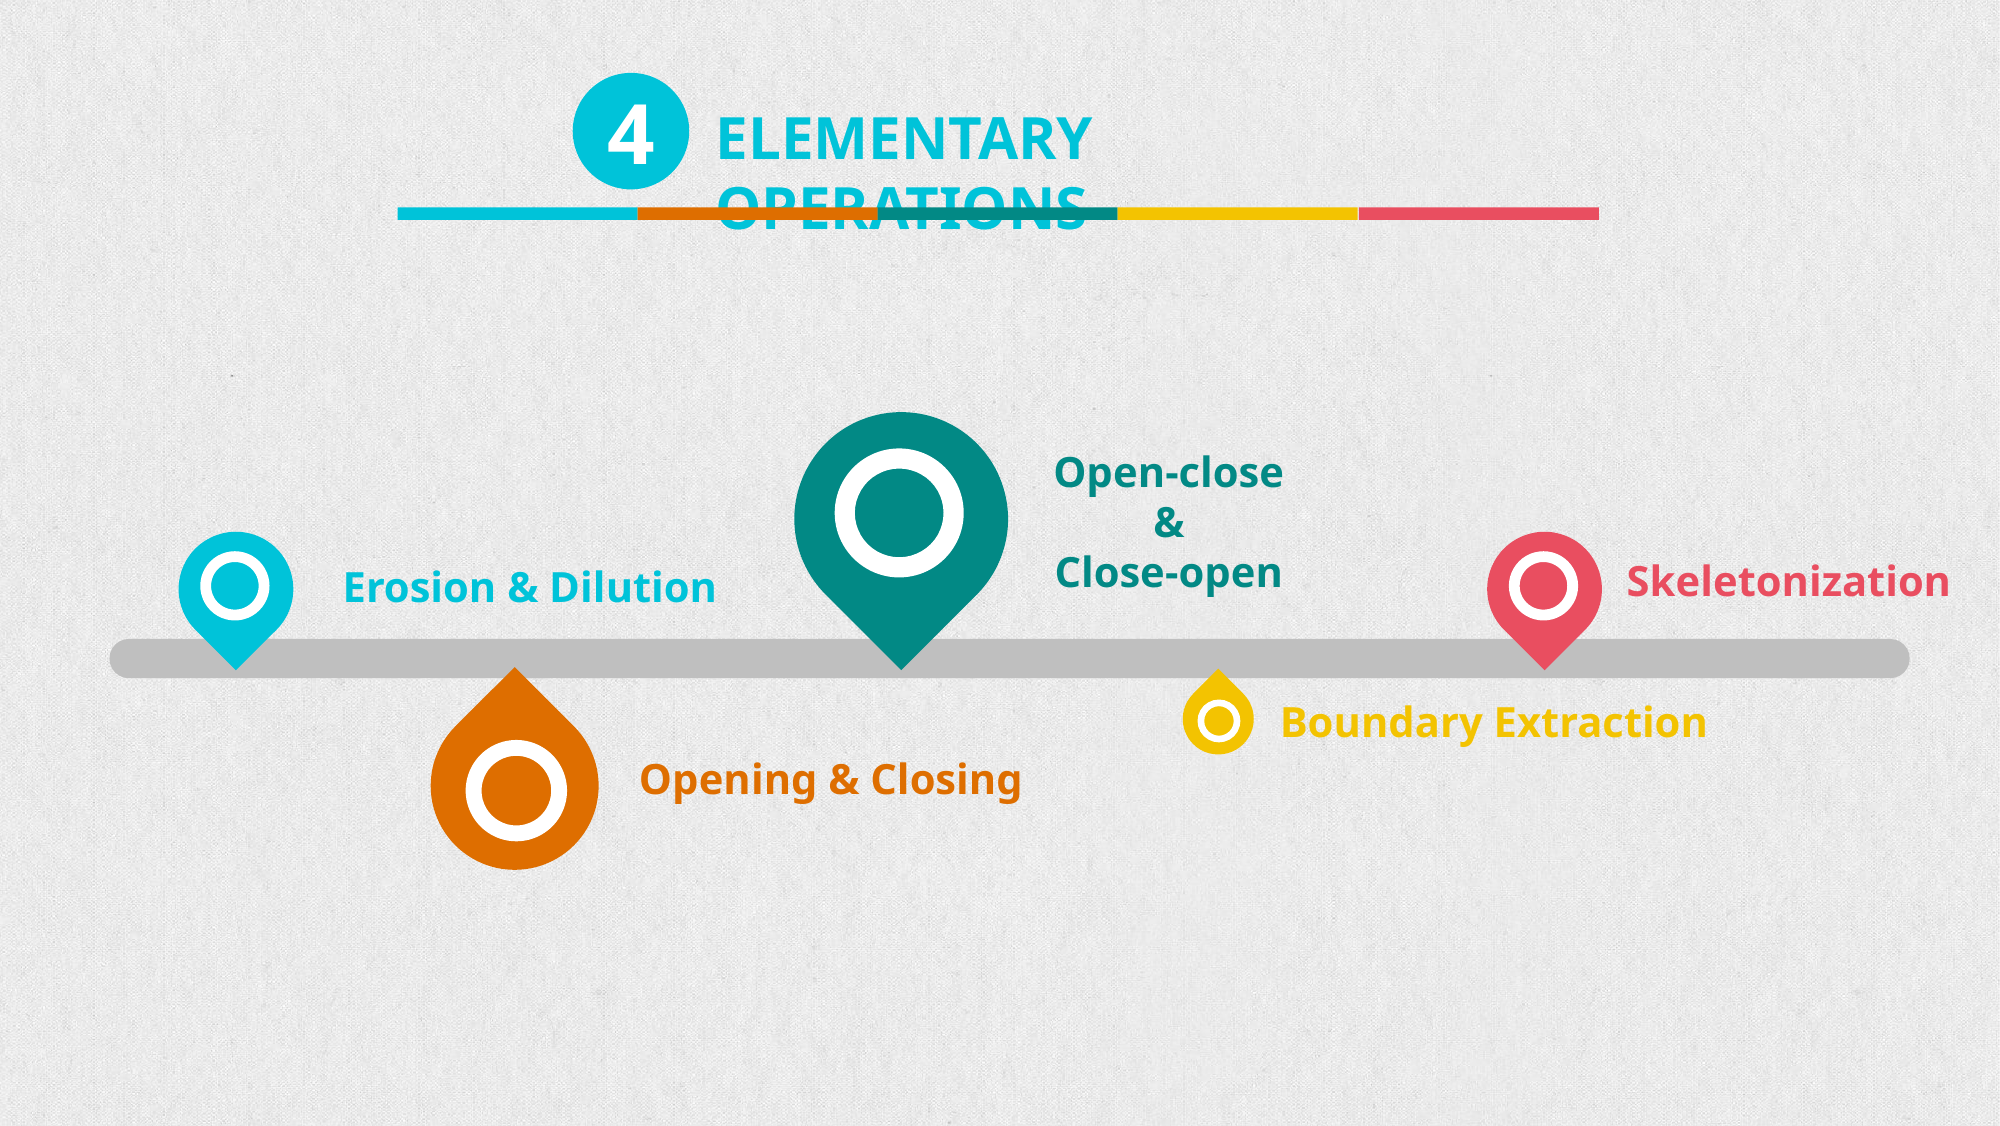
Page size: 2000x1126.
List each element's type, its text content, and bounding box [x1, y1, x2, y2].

picture [0, 0, 2000, 1126]
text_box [1182, 683, 1254, 755]
text_box Skeletonization [1615, 549, 1975, 611]
text_box [107, 636, 1912, 681]
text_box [1486, 531, 1603, 647]
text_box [178, 531, 294, 647]
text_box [572, 72, 1428, 190]
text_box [397, 207, 1600, 221]
text_box Boundary Extraction [1268, 690, 1732, 752]
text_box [794, 411, 1009, 627]
text_box Open-close & Close-open [1032, 440, 1306, 602]
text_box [430, 701, 599, 870]
text_box Opening & Closing [627, 747, 1070, 809]
text_box Erosion & Dilution [331, 554, 747, 617]
